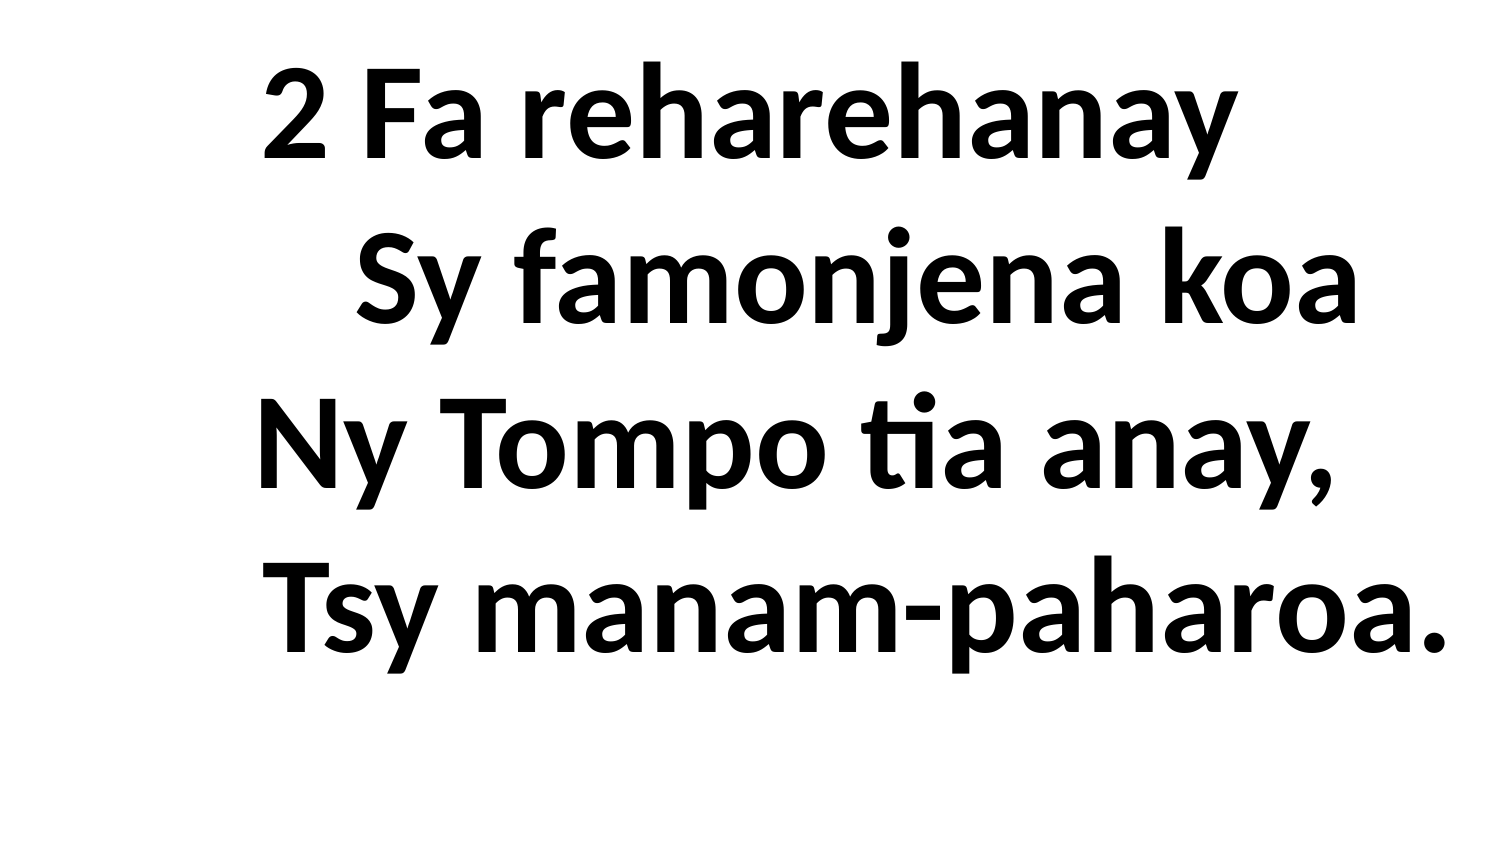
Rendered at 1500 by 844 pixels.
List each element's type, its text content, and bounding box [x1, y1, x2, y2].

title 2 Fa reharehanay Sy famonjena koa Ny Tompo tia anay, Tsy manam-paharoa. [0, 410, 1500, 591]
